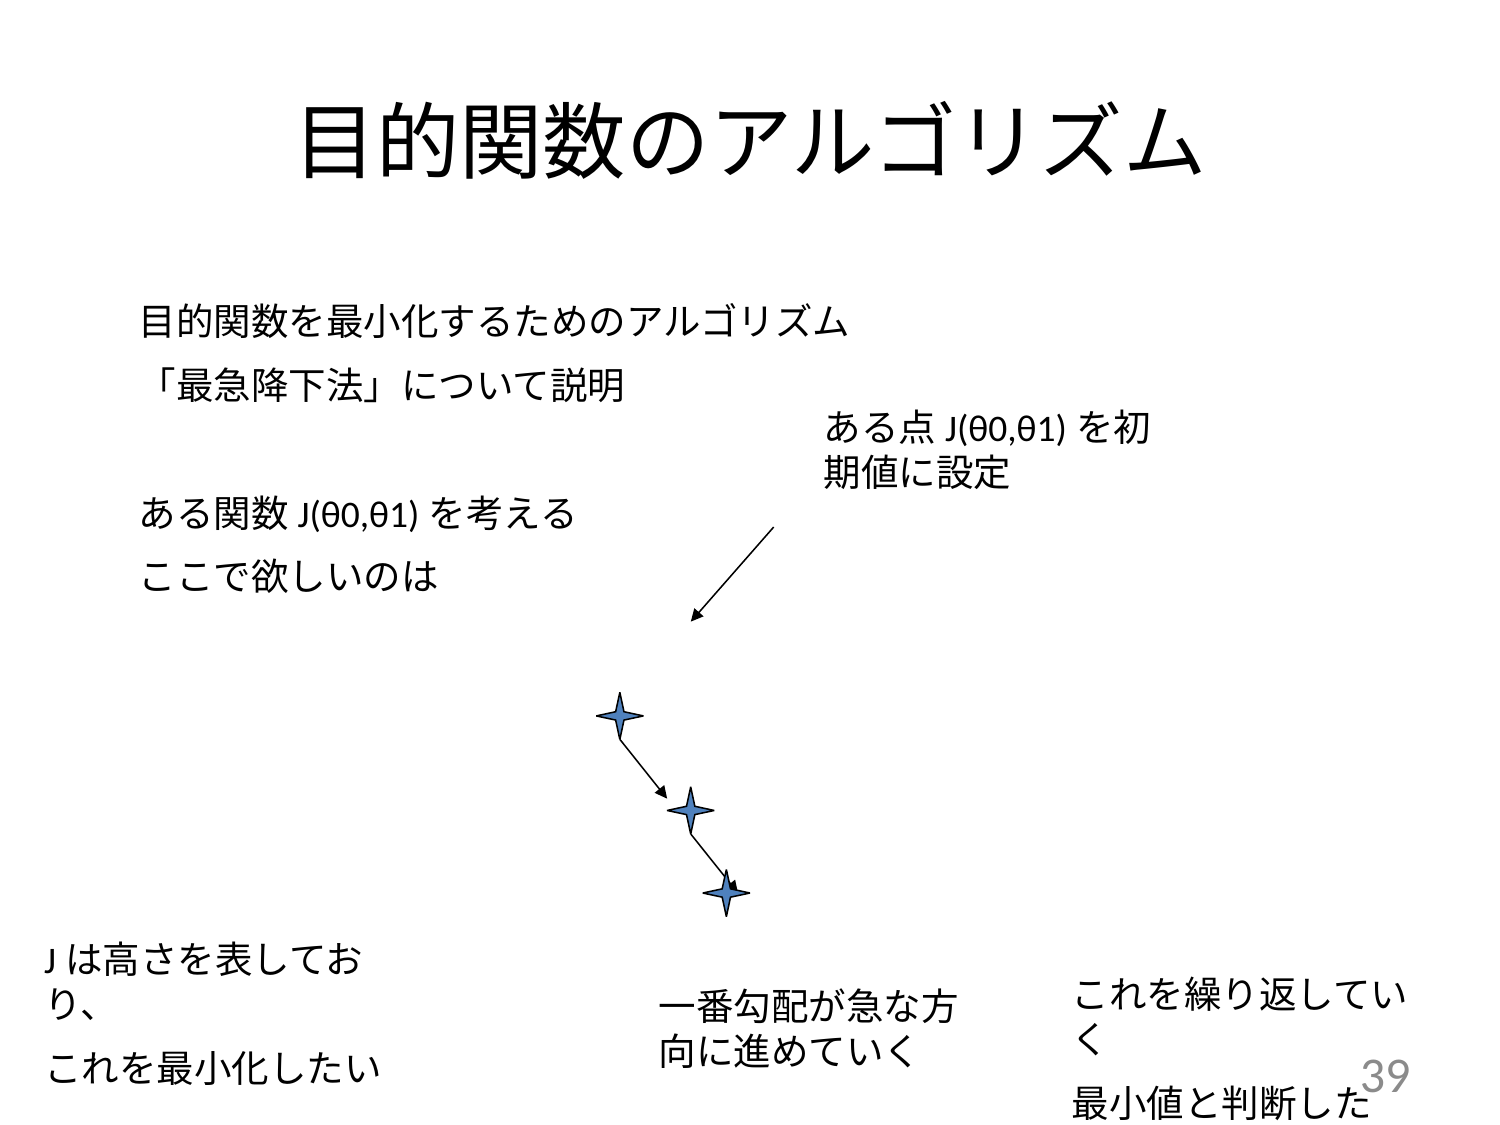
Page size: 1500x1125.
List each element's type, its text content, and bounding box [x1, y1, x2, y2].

text_box [730, 879, 738, 890]
title 目的関数のアルゴリズム [75, 45, 1425, 233]
text_box Jは高さを表しており、 これを最小化したい [29, 928, 408, 1098]
text_box これを繰り返していく 最小値と判断したら終了 [1056, 964, 1424, 1125]
text_box 目的関数を最小化するためのアルゴリズム 「最急降下法」について説明 ある関数J(θ0,θ1)を考える ここで欲しいのは [123, 290, 1034, 670]
text_box 一番勾配が急な方向に進めていく [643, 976, 1010, 1081]
text_box [619, 739, 668, 799]
text_box [596, 692, 644, 739]
text_box [667, 786, 715, 834]
text_box [702, 869, 750, 917]
text_box [690, 526, 774, 622]
text_box ある点J(θ0,θ1)を初期値に設定 [809, 397, 1176, 502]
